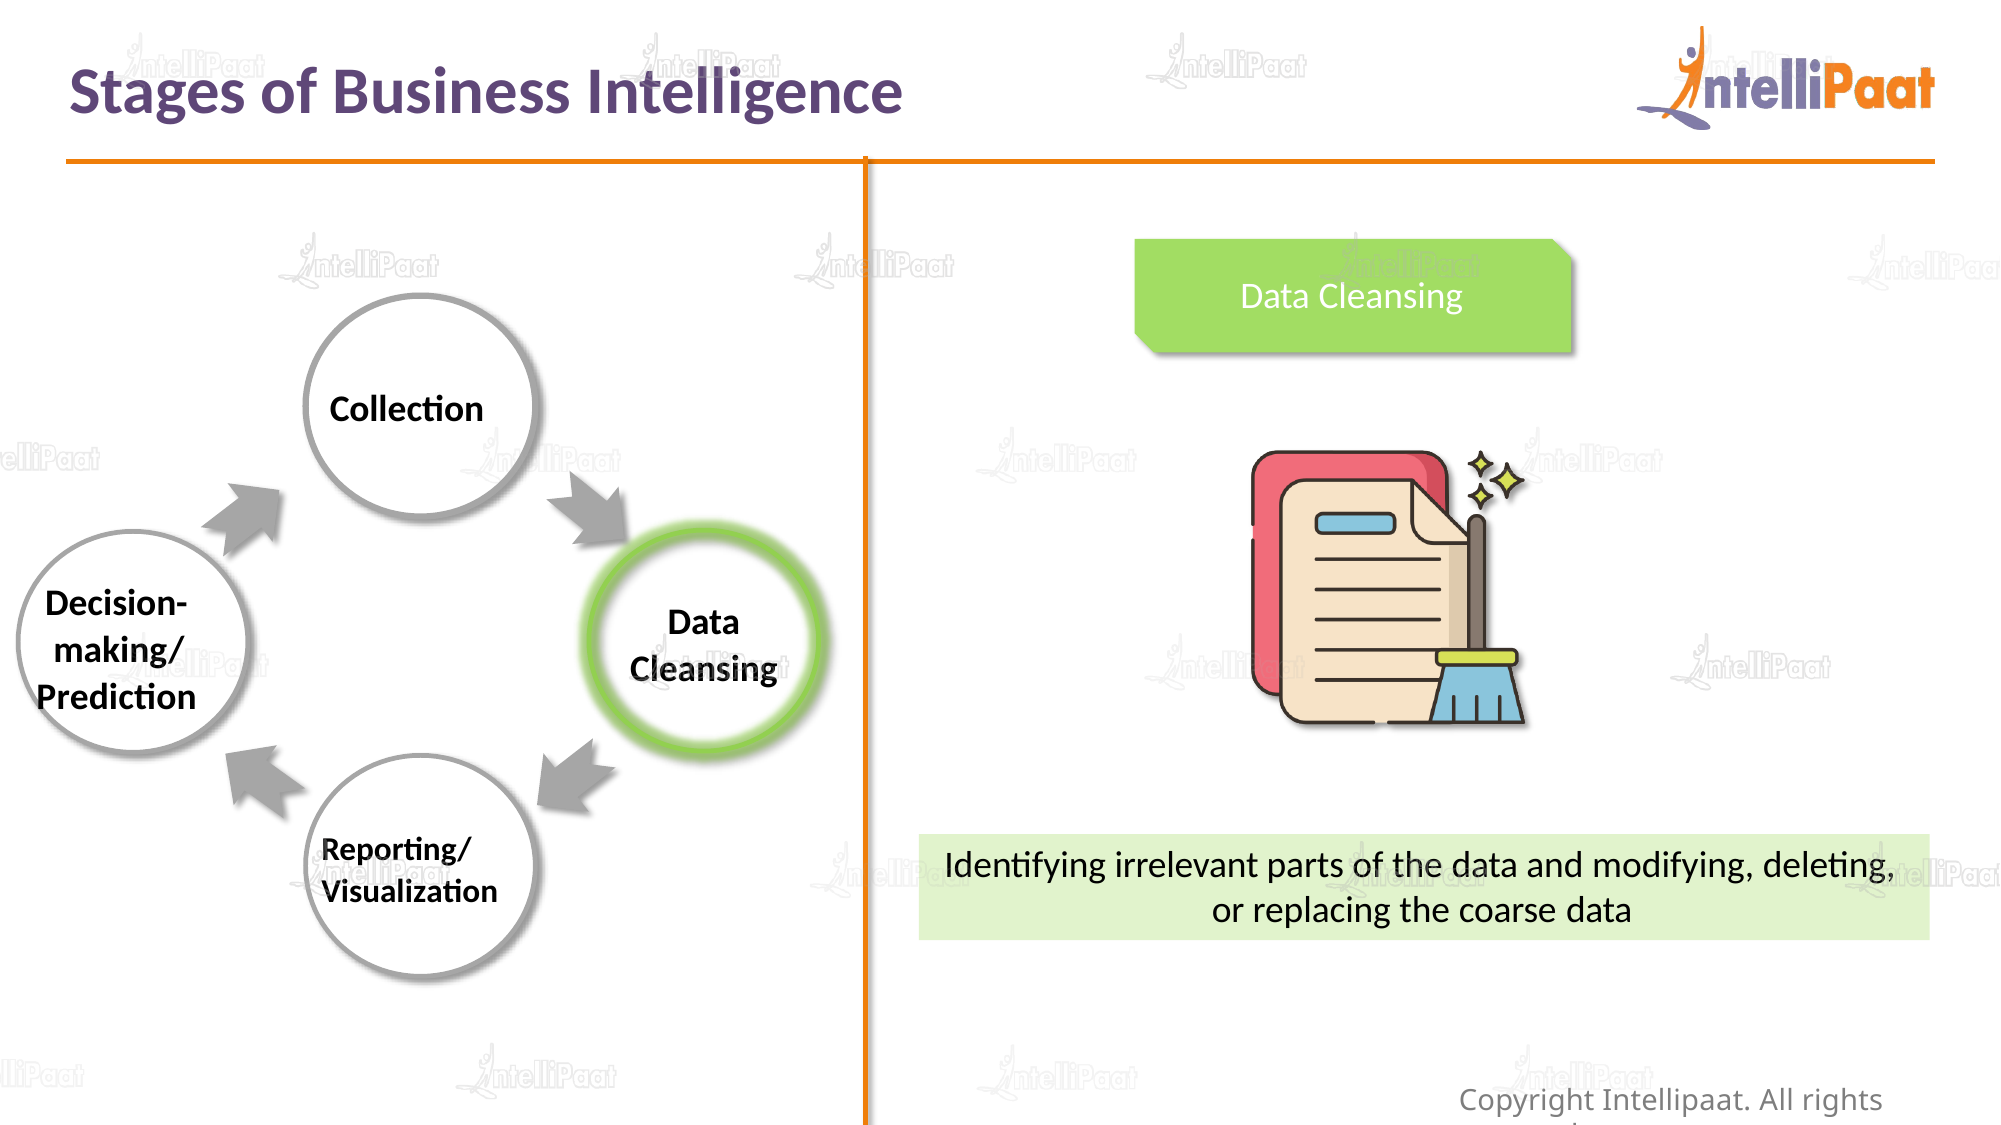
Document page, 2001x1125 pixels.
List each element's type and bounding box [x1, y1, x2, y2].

text_box [1232, 432, 1543, 743]
text_box [66, 151, 1936, 1125]
text_box [12, 290, 843, 991]
text_box [195, 466, 638, 832]
text_box [1131, 237, 1584, 365]
text_box [0, 0, 2000, 1125]
